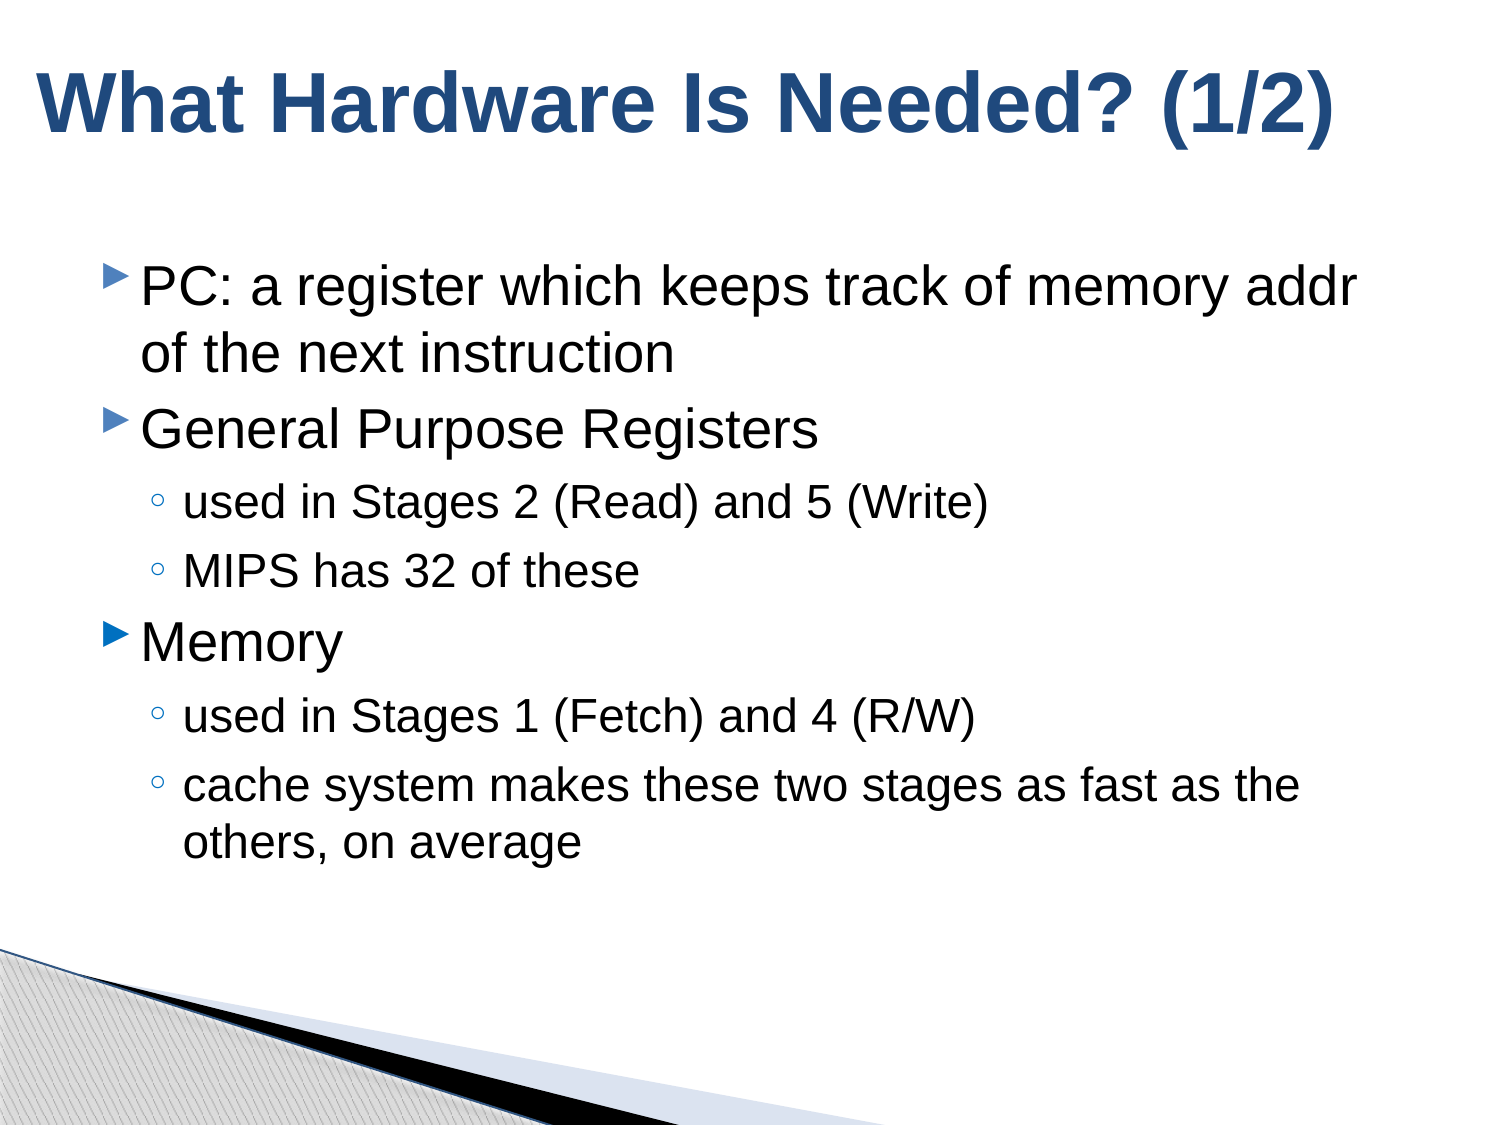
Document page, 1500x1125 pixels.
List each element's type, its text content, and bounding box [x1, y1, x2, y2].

title What Hardware Is Needed? (1/2) [30, 41, 1472, 227]
list PC: a register which keeps track of memory addr of the next instruction General Purpose Registers used in Stages 2 (Read) and 5 (Write) MIPS has 32 of these Memory used in Stages 1 (Fetch) and 4 (R/W) cache system makes these two stages as fast as the others, on average [75, 243, 1425, 986]
